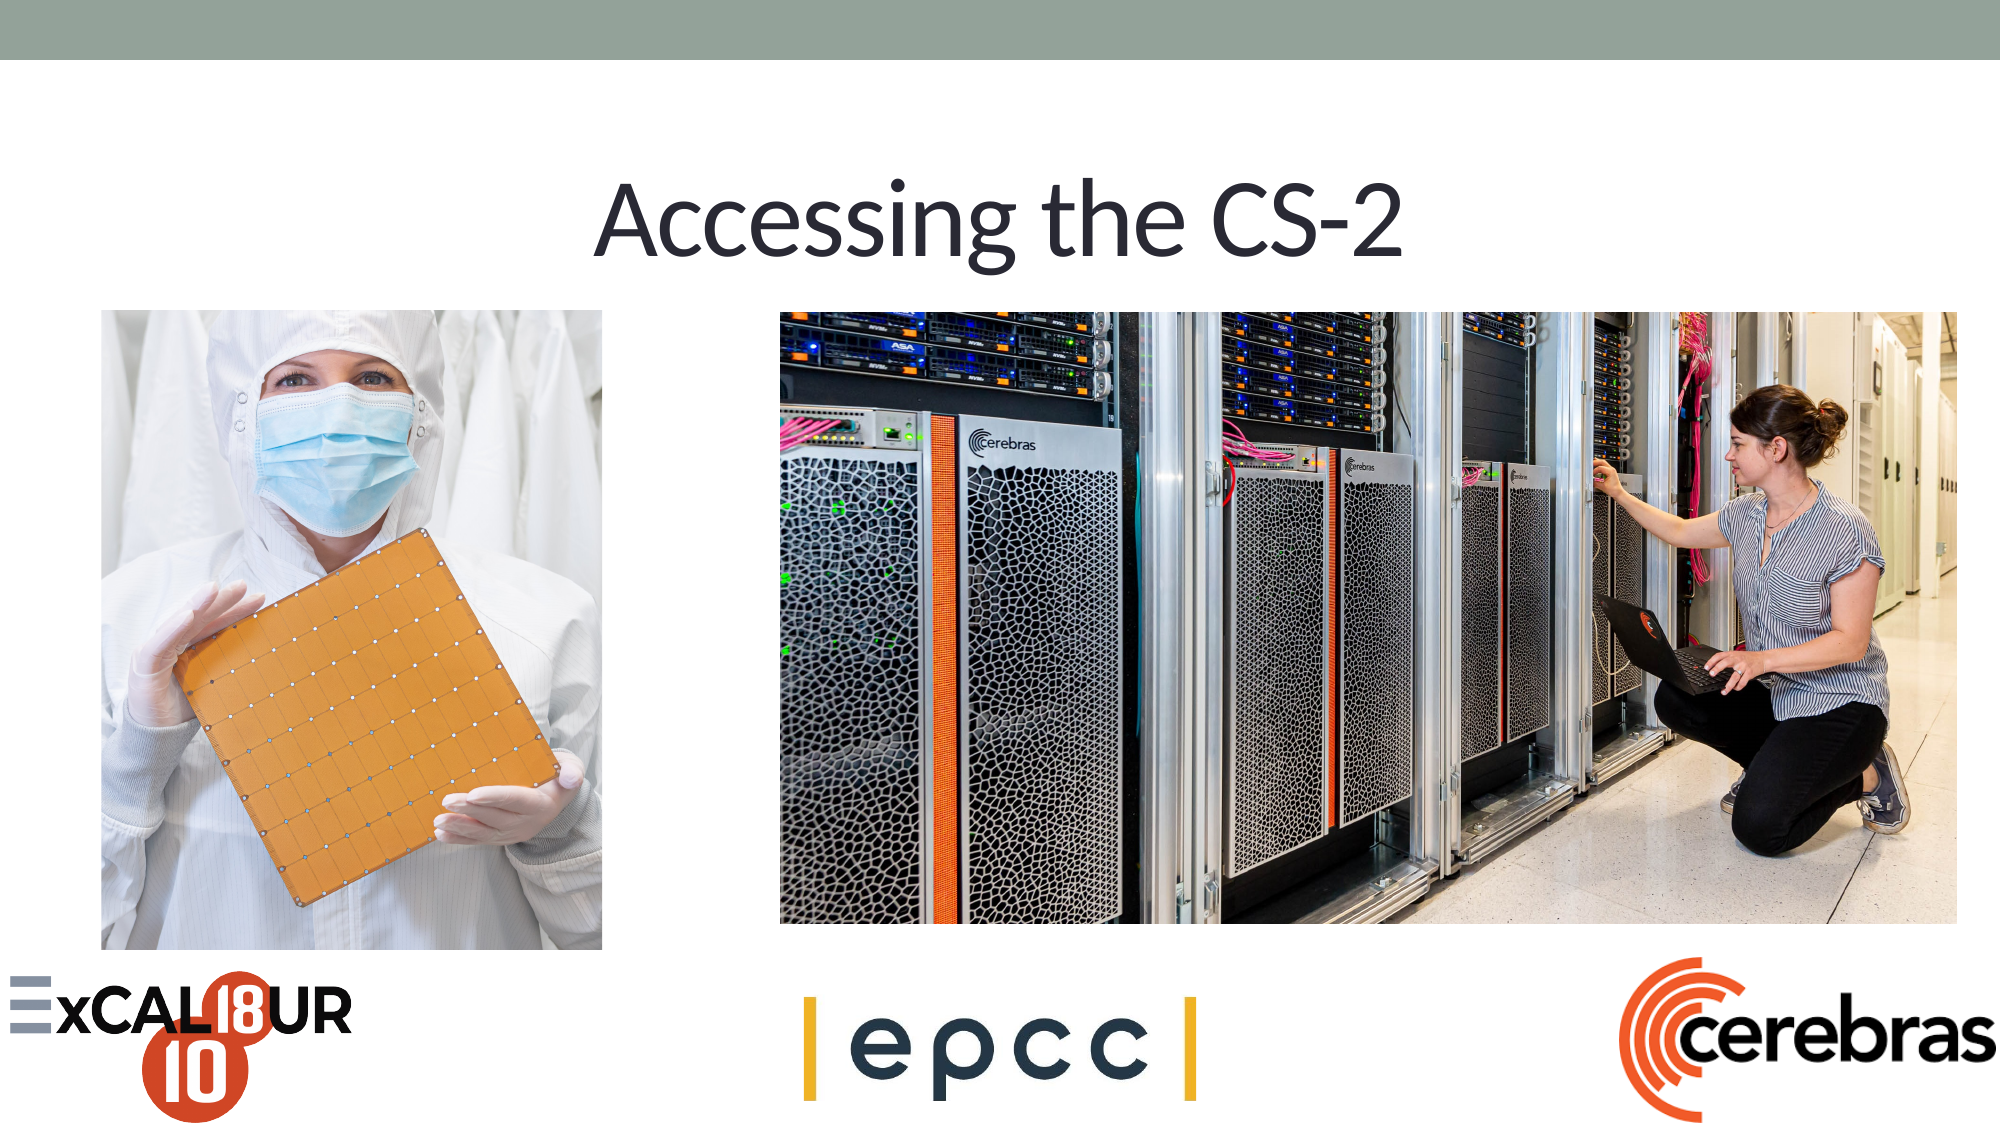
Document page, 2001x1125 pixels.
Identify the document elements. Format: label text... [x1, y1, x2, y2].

title Accessing the CS-2 [0, 78, 2000, 337]
picture [780, 312, 1957, 924]
picture [803, 992, 1197, 1101]
picture [1619, 956, 1996, 1123]
picture [101, 310, 603, 950]
picture [10, 970, 352, 1123]
